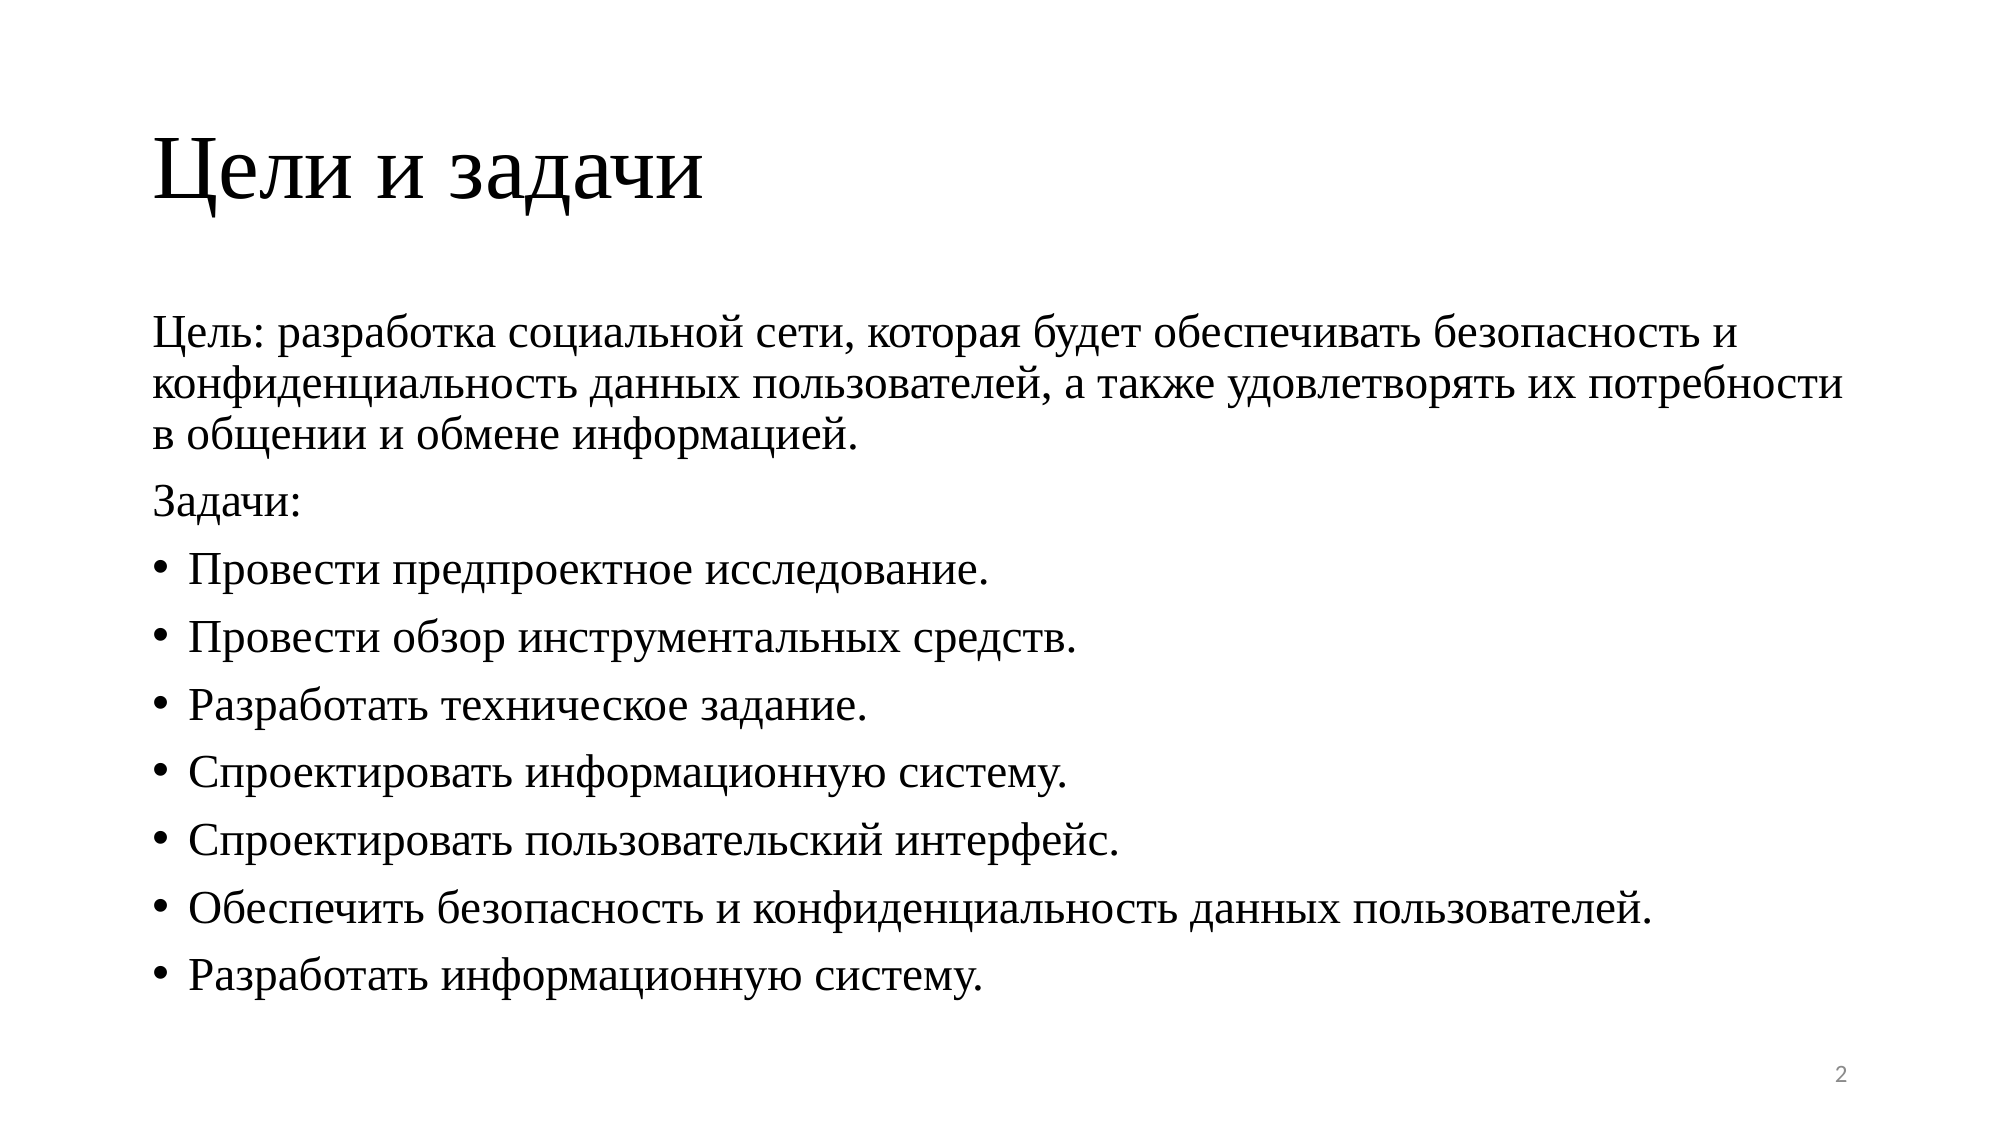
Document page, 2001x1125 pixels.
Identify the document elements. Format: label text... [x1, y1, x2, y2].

title Цели и задачи [137, 59, 1863, 278]
list Цель: разработка социальной сети, которая будет обеспечивать безопасность и конфиденциальность данных пользователей, а также удовлетворять их потребности в общении и обмене информацией. Задачи: Провести предпроектное исследование. Провести обзор инструментальных средств. Разработать техническое задание. Спроектировать информационную систему. Спроектировать пользовательский интерфейс. Обеспечить безопасность и конфиденциальность данных пользователей. Разработать информационную систему. [137, 299, 1863, 1014]
slide_number 2 [1412, 1042, 1863, 1103]
